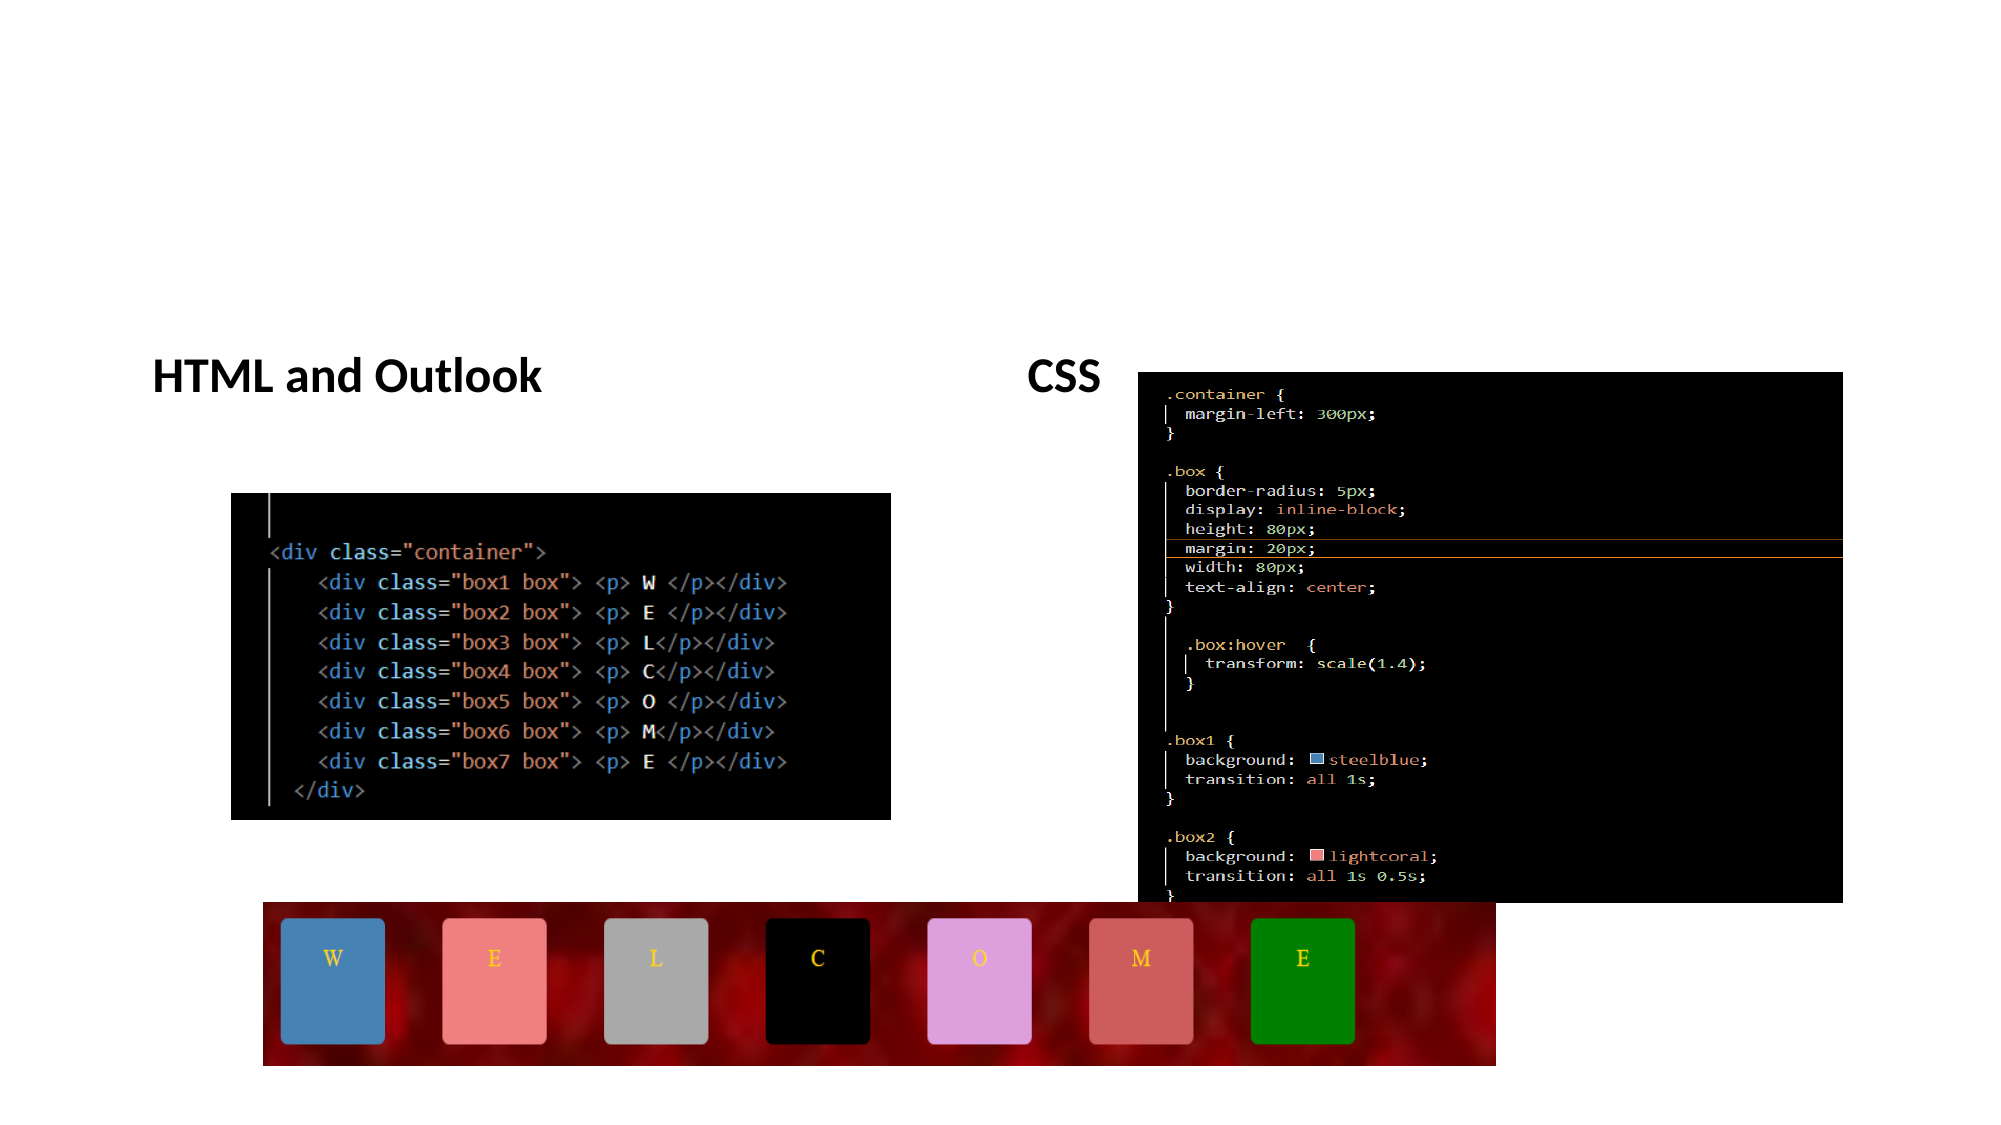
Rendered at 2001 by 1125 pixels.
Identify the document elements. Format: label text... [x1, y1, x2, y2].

list CSS [1012, 275, 1863, 411]
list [1138, 372, 1843, 903]
picture [263, 902, 1496, 1066]
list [231, 493, 891, 820]
list HTML and Outlook [137, 275, 984, 411]
